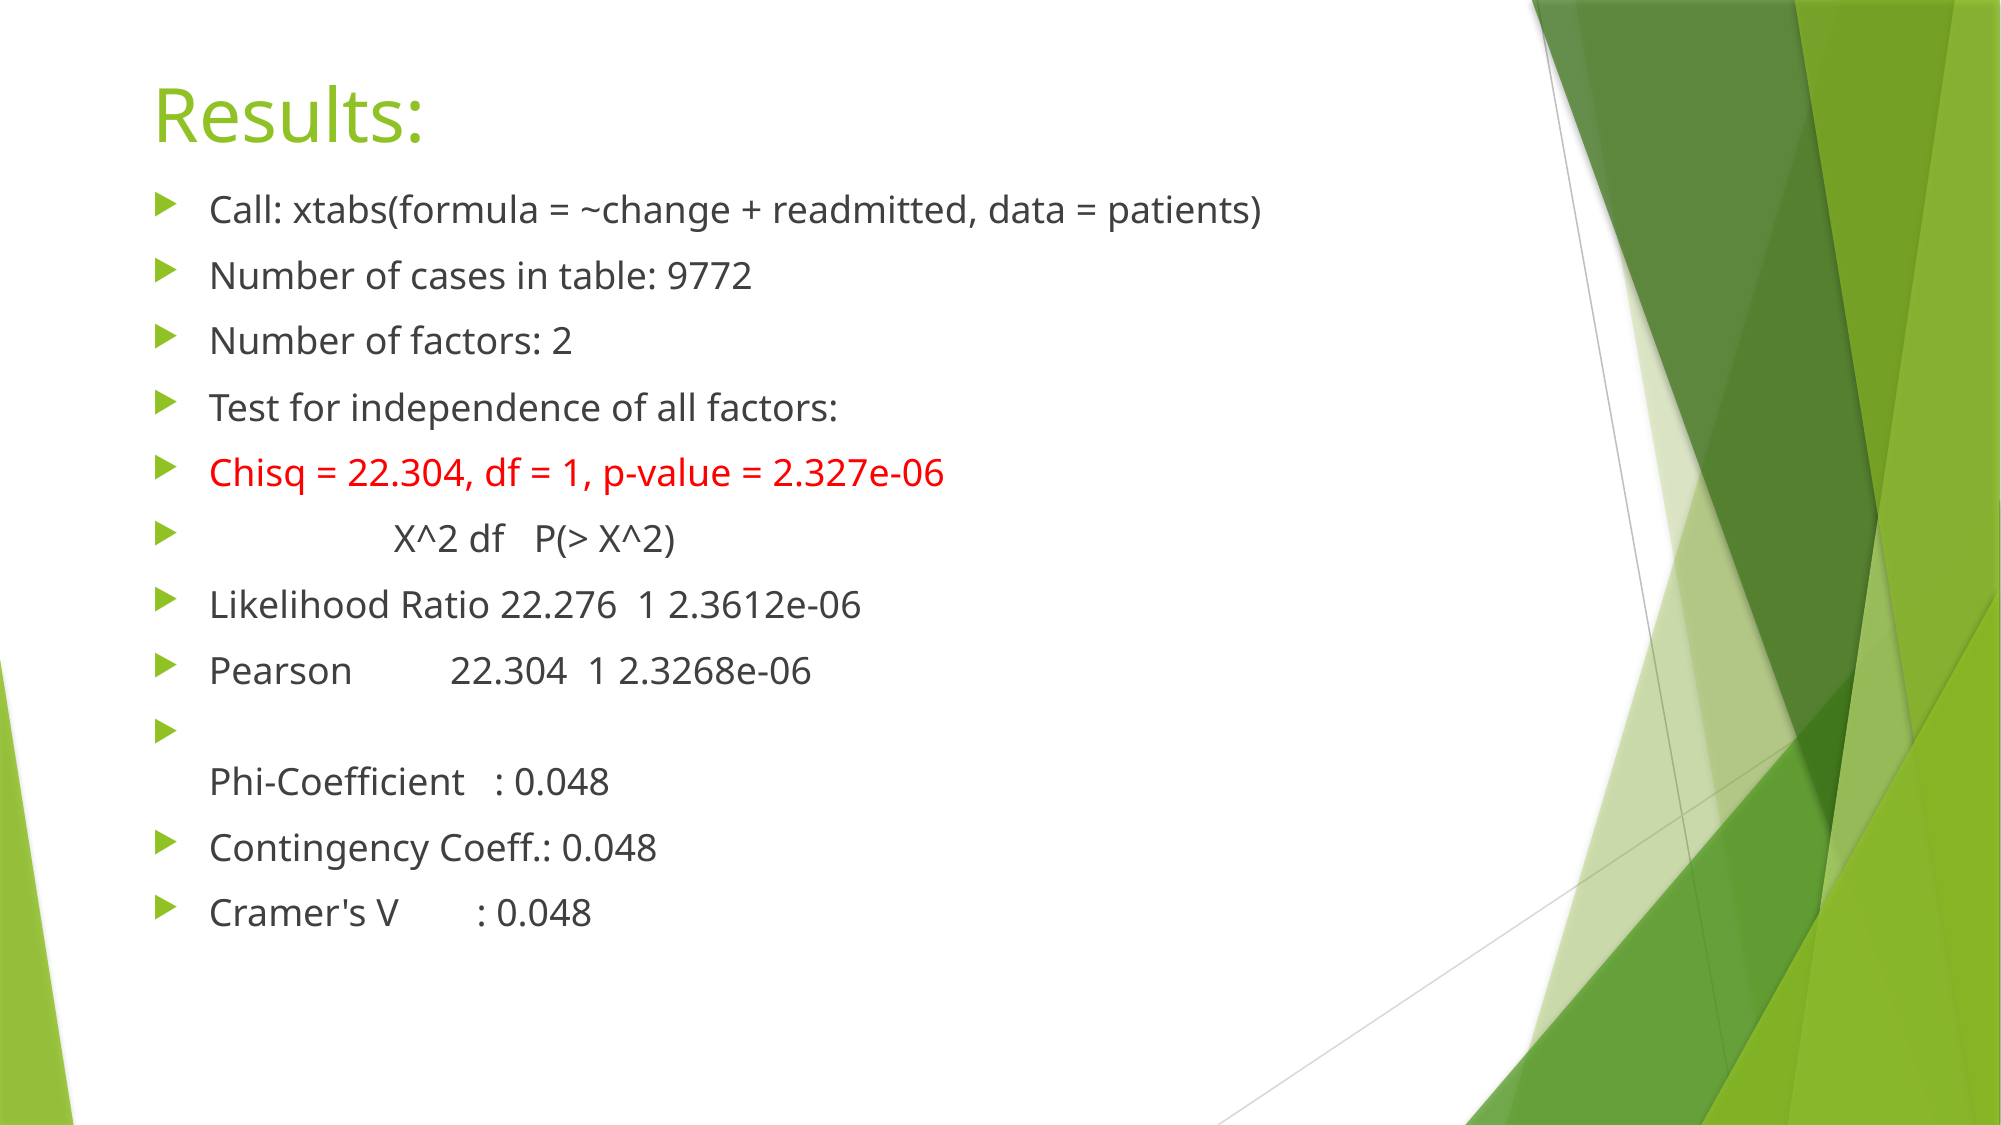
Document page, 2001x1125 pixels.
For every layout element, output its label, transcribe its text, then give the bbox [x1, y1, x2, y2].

list Call: xtabs(formula = ~change + readmitted, data = patients) Number of cases in table: 9772 Number of factors: 2 Test for independence of all factors: Chisq = 22.304, df = 1, p-value = 2.327e-06 X^2 df P(> X^2) Likelihood Ratio 22.276 1 2.3612e-06 Pearson 22.304 1 2.3268e-06 Phi-Coefficient : 0.048 Contingency Coeff.: 0.048 Cramer's V : 0.048 [137, 178, 1863, 1014]
title Results: [137, 59, 1835, 178]
